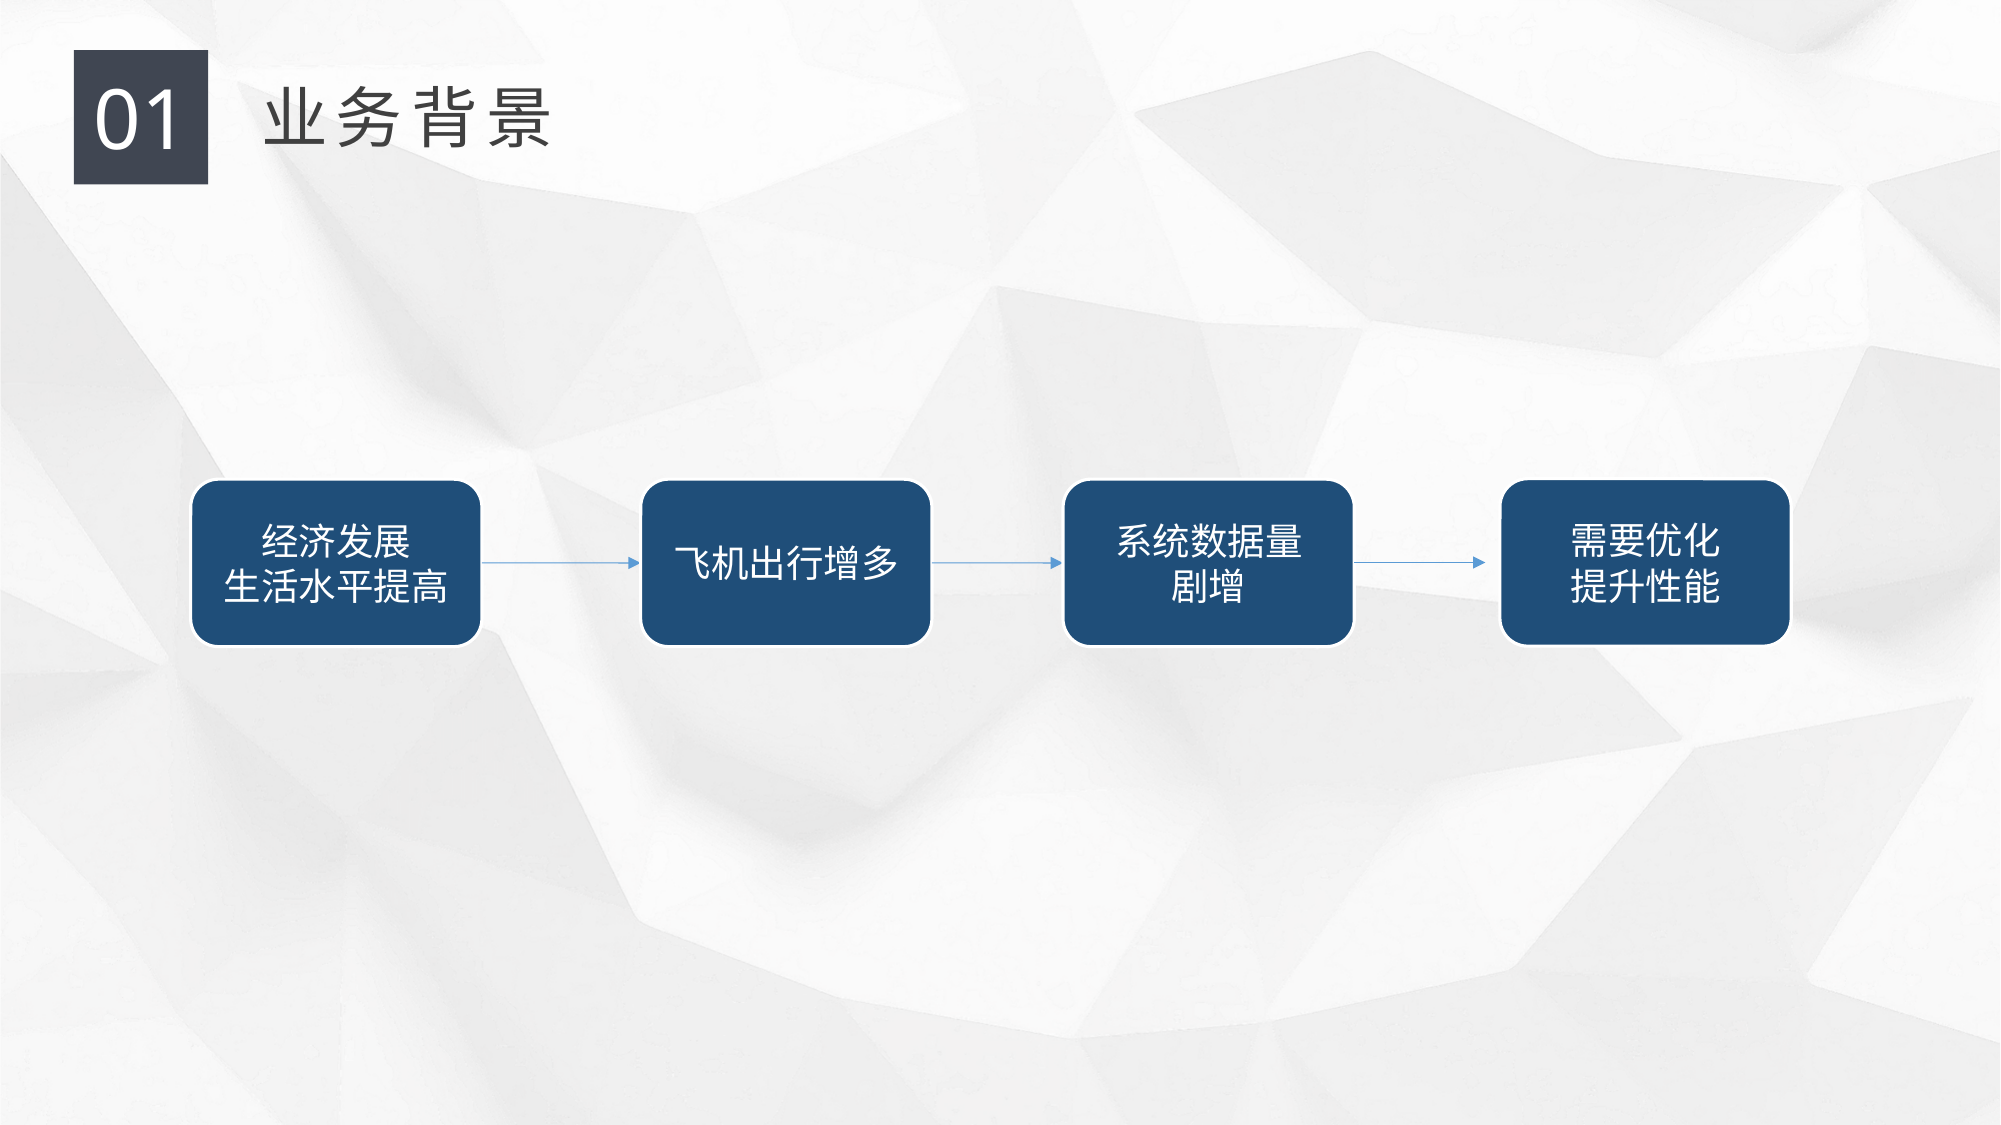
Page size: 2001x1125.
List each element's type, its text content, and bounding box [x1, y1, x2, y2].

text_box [44, 50, 239, 185]
text_box 业务背景 [246, 68, 1056, 163]
text_box 系统数据量 剧增 [1061, 477, 1356, 649]
text_box 需要优化 提升性能 [1498, 477, 1793, 648]
picture [0, 0, 2001, 1125]
text_box 经济发展 生活水平提高 [189, 477, 484, 649]
text_box 飞机出行增多 [639, 477, 934, 649]
